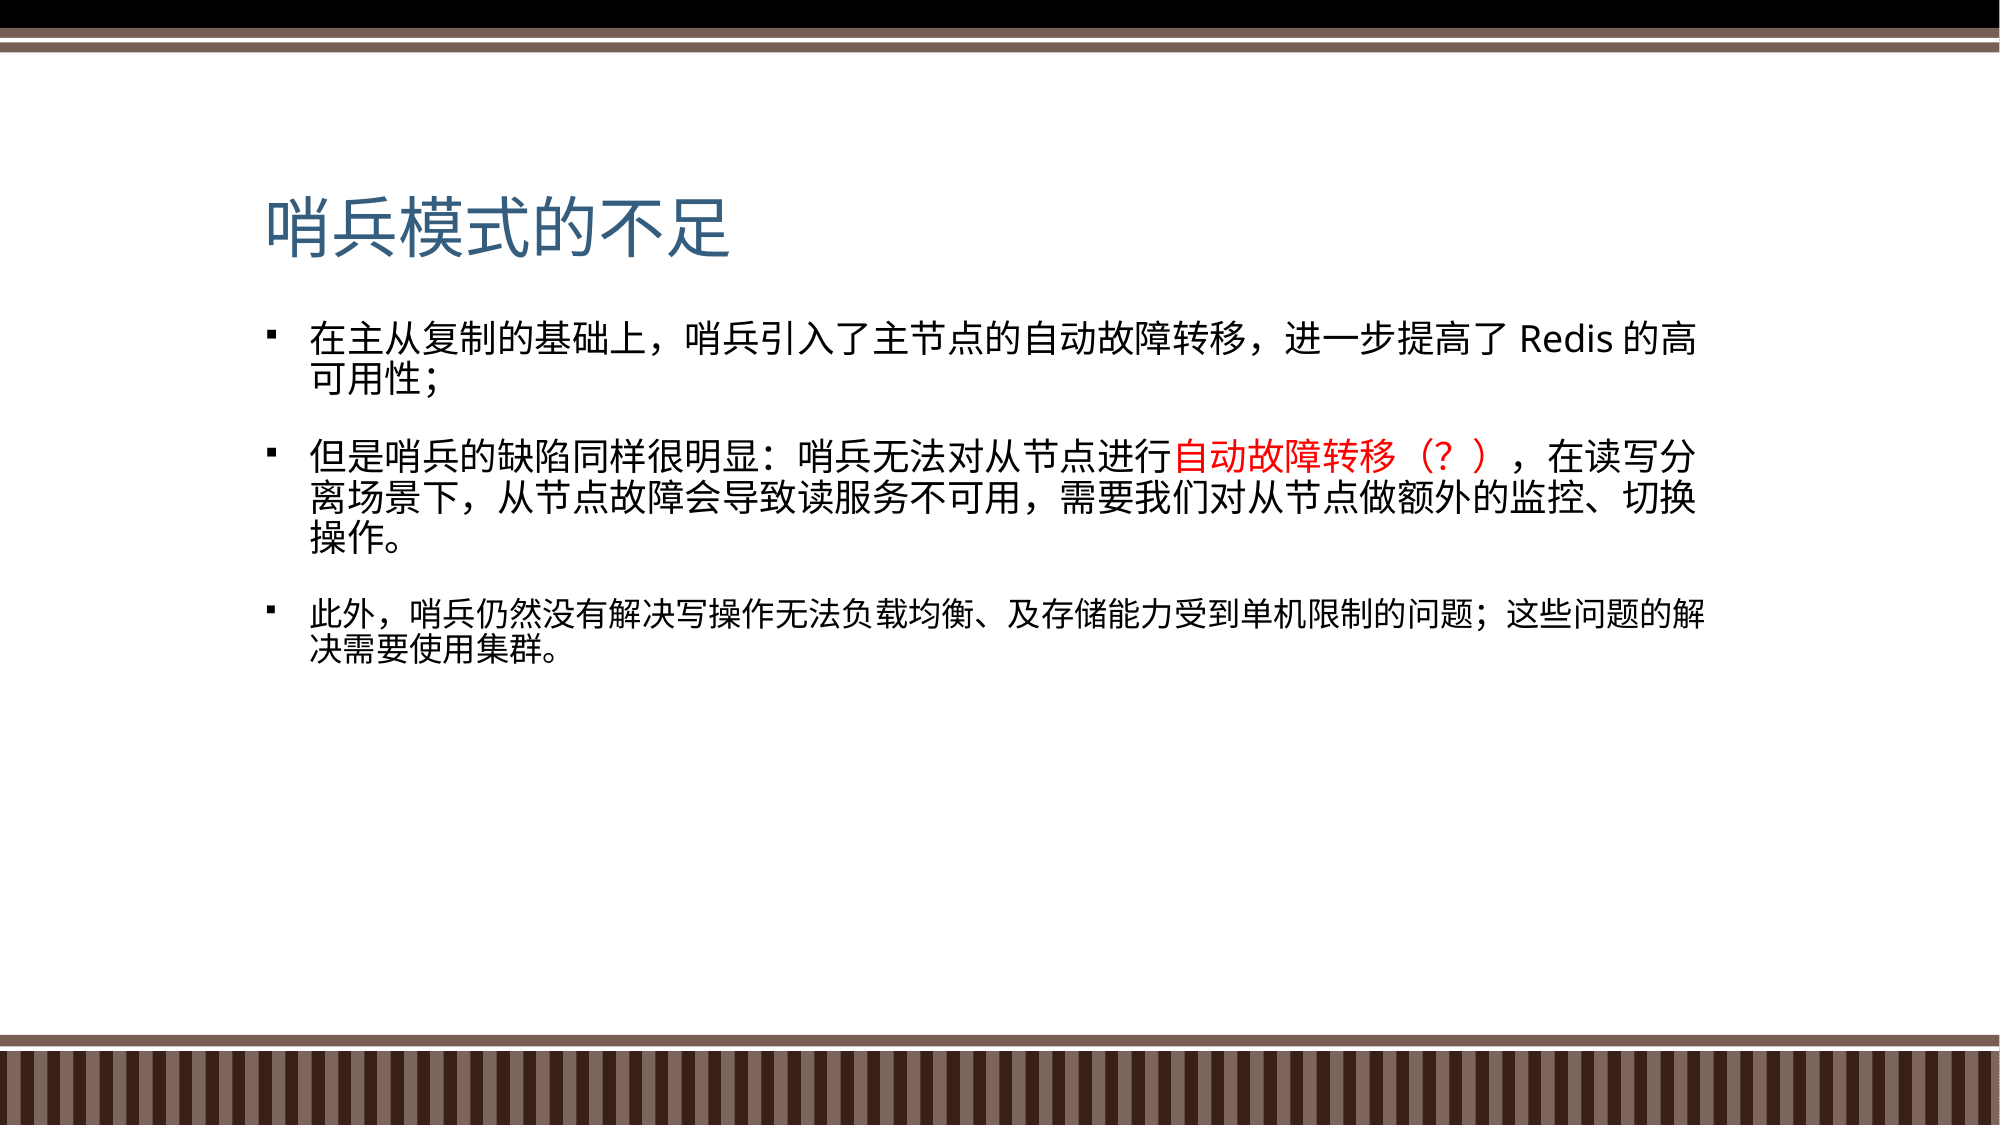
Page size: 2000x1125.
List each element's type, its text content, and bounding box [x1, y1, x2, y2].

title 哨兵模式的不足 [249, 99, 1750, 275]
list 在主从复制的基础上，哨兵引入了主节点的自动故障转移，进一步提高了Redis的高可用性； 但是哨兵的缺陷同样很明显：哨兵无法对从节点进行自动故障转移（？），在读写分离场景下，从节点故障会导致读服务不可用，需要我们对从节点做额外的监控、切换操作。 此外，哨兵仍然没有解决写操作无法负载均衡、及存储能力受到单机限制的问题；这些问题的解决需要使用集群。 [249, 312, 1750, 920]
